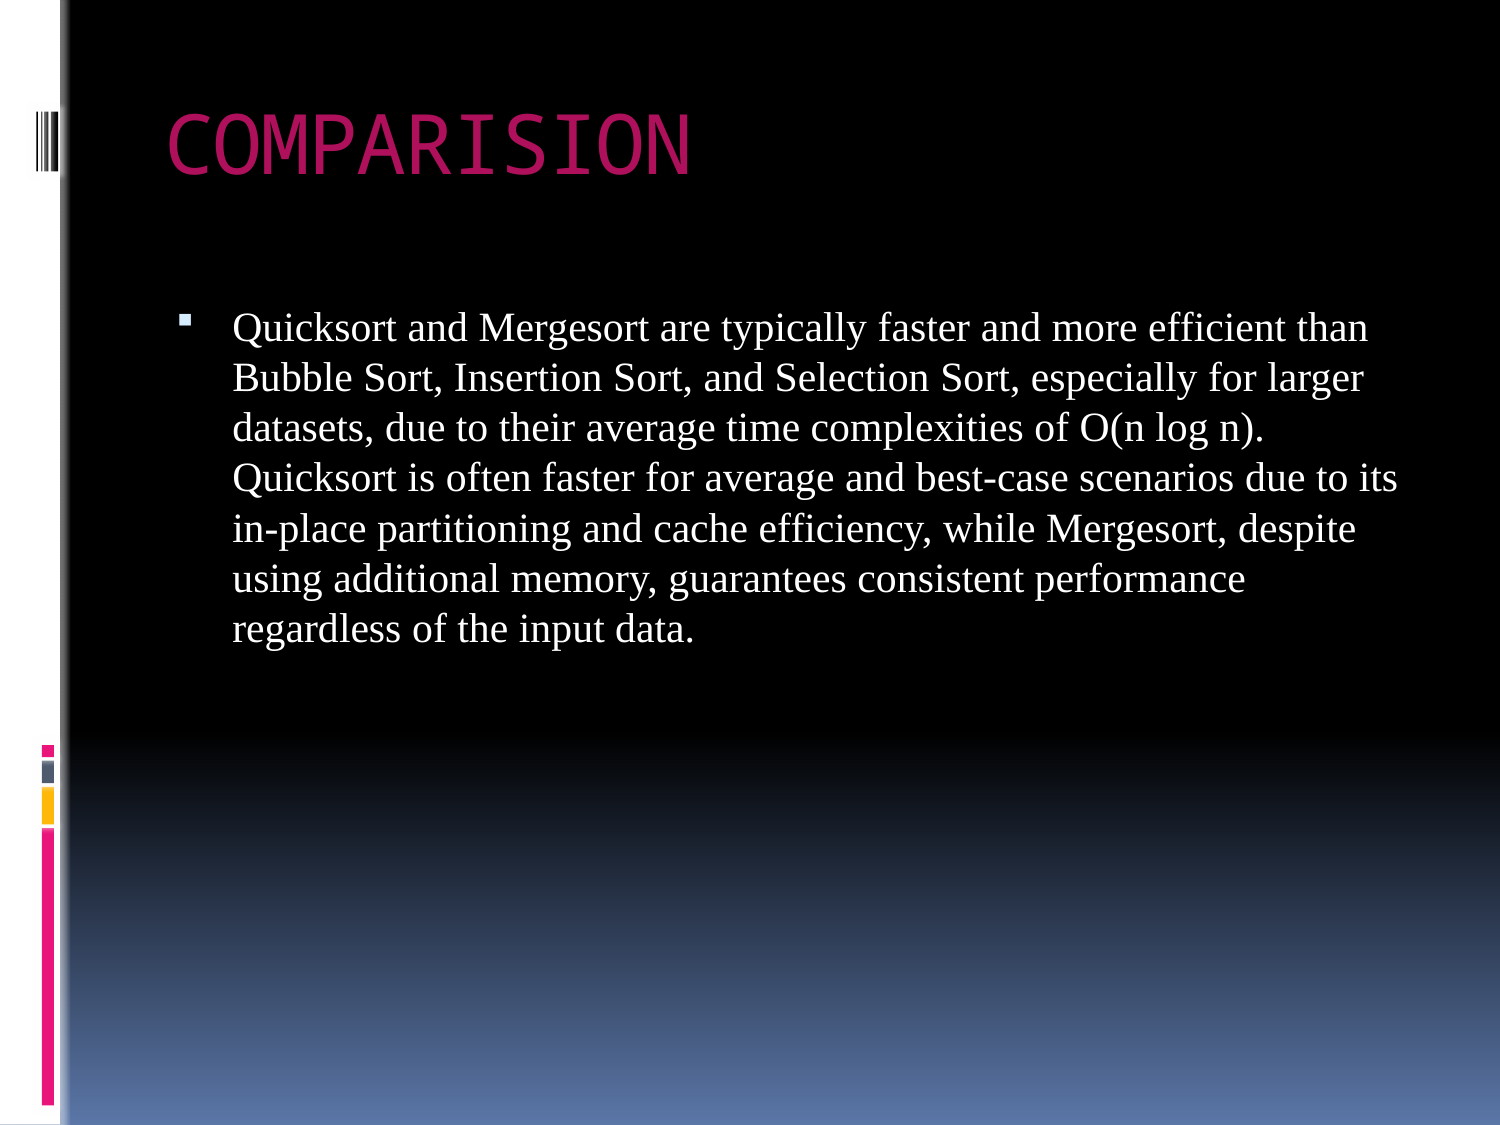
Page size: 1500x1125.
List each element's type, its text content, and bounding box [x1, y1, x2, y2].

list Quicksort and Mergesort are typically faster and more efficient than Bubble Sort, Insertion Sort, and Selection Sort, especially for larger datasets, due to their average time complexities of O(n log n). Quicksort is often faster for average and best-case scenarios due to its in-place partitioning and cache efficiency, while Mergesort, despite using additional memory, guarantees consistent performance regardless of the input data. [150, 292, 1425, 1043]
title COMPARISION [150, 83, 1425, 234]
